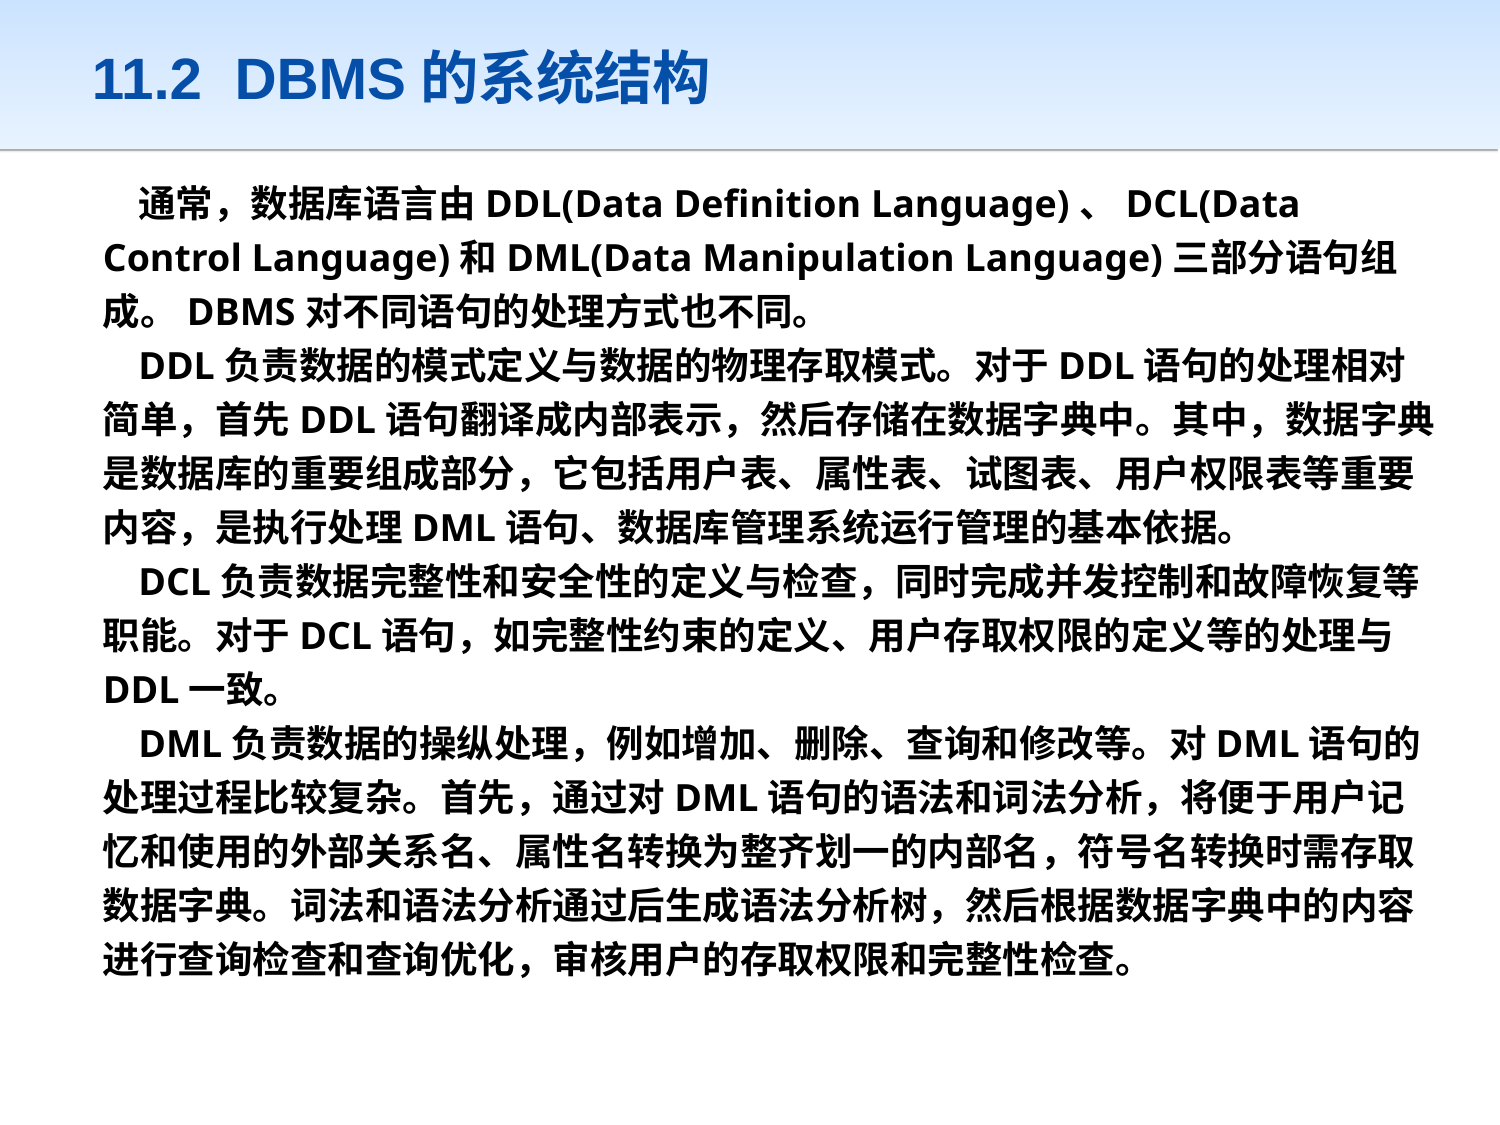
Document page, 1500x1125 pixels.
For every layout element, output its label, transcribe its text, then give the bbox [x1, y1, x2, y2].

text_box 通常，数据库语言由DDL(Data Definition Language)、DCL(Data Control Language)和DML(Data Manipulation Language)三部分语句组成。DBMS对不同语句的处理方式也不同。 DDL负责数据的模式定义与数据的物理存取模式。对于DDL语句的处理相对简单，首先DDL语句翻译成内部表示，然后存储在数据字典中。其中，数据字典是数据库的重要组成部分，它包括用户表、属性表、试图表、用户权限表等重要内容，是执行处理DML语句、数据库管理系统运行管理的基本依据。 DCL负责数据完整性和安全性的定义与检查，同时完成并发控制和故障恢复等职能。对于DCL语句，如完整性约束的定义、用户存取权限的定义等的处理与DDL一致。 DML负责数据的操纵处理，例如增加、删除、查询和修改等。对DML语句的处理过程比较复杂。首先，通过对DML语句的语法和词法分析，将便于用户记忆和使用的外部关系名、属性名转换为整齐划一的内部名，符号名转换时需存取数据字典。词法和语法分析通过后生成语法分析树，然后根据数据字典中的内容进行查询检查和查询优化，审核用户的存取权限和完整性检查。 [58, 163, 1453, 1078]
title 11.2 DBMS的系统结构 [76, 23, 1424, 131]
